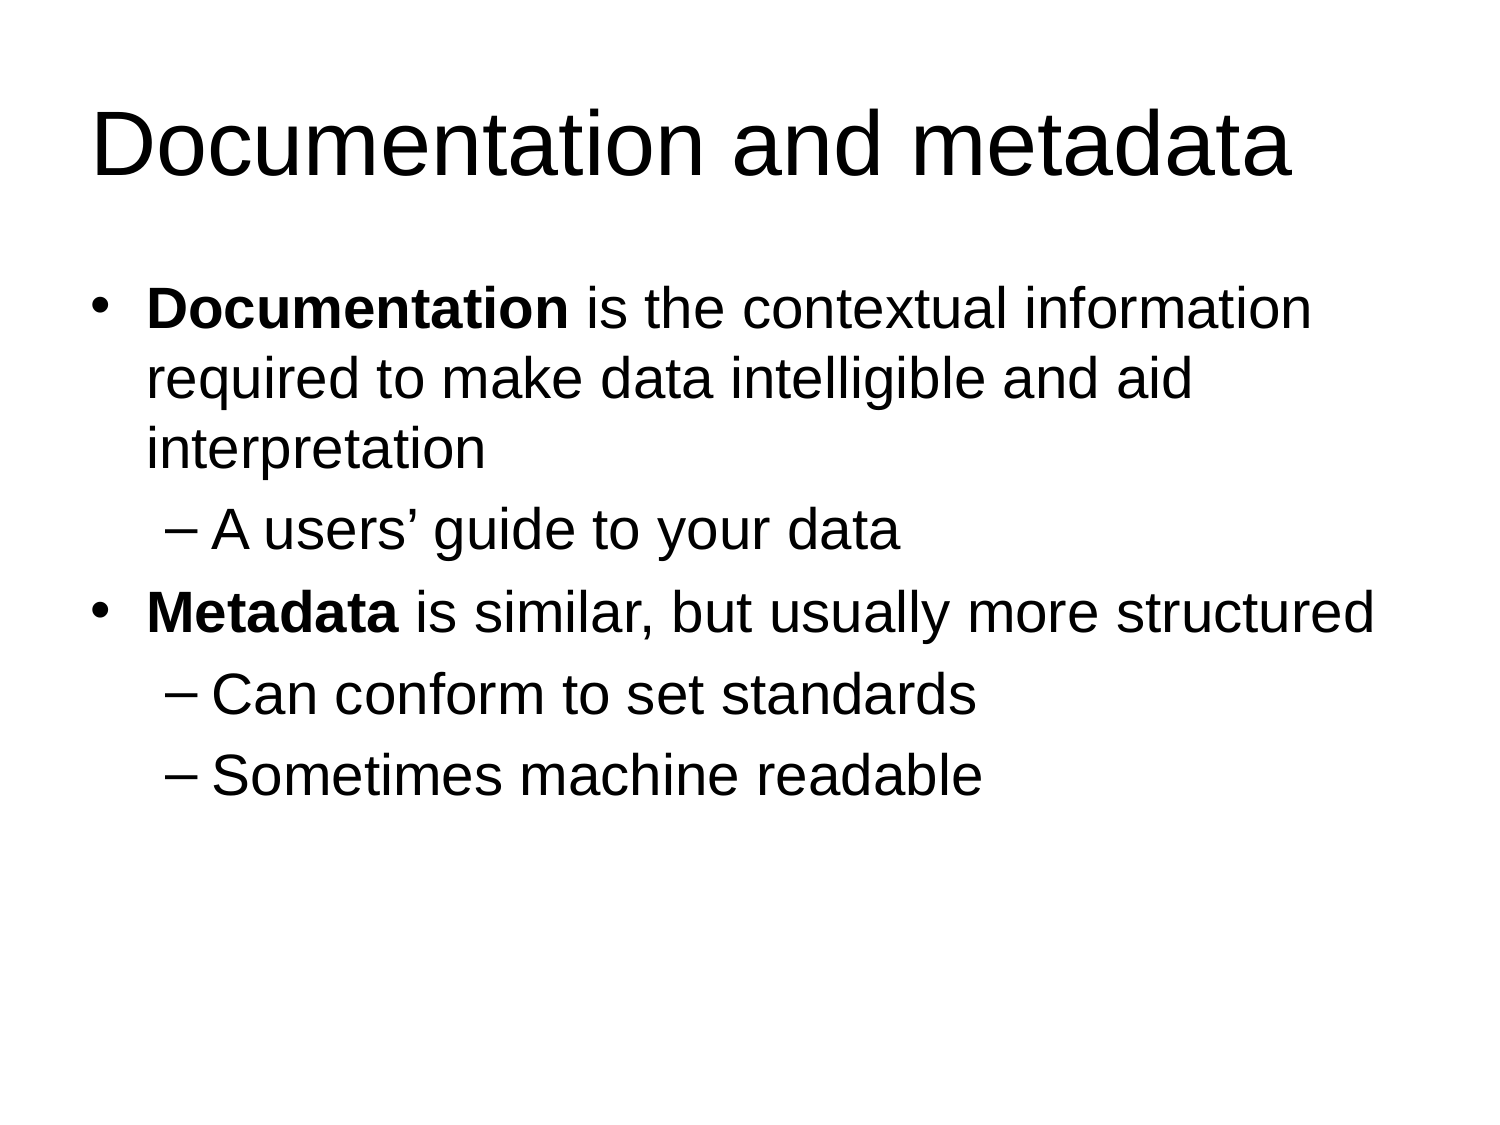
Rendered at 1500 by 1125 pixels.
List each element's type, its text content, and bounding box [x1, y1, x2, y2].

title Documentation and metadata [75, 45, 1425, 233]
list Documentation is the contextual information required to make data intelligible and aid interpretation A users’ guide to your data Metadata is similar, but usually more structured Can conform to set standards Sometimes machine readable [75, 262, 1425, 1005]
